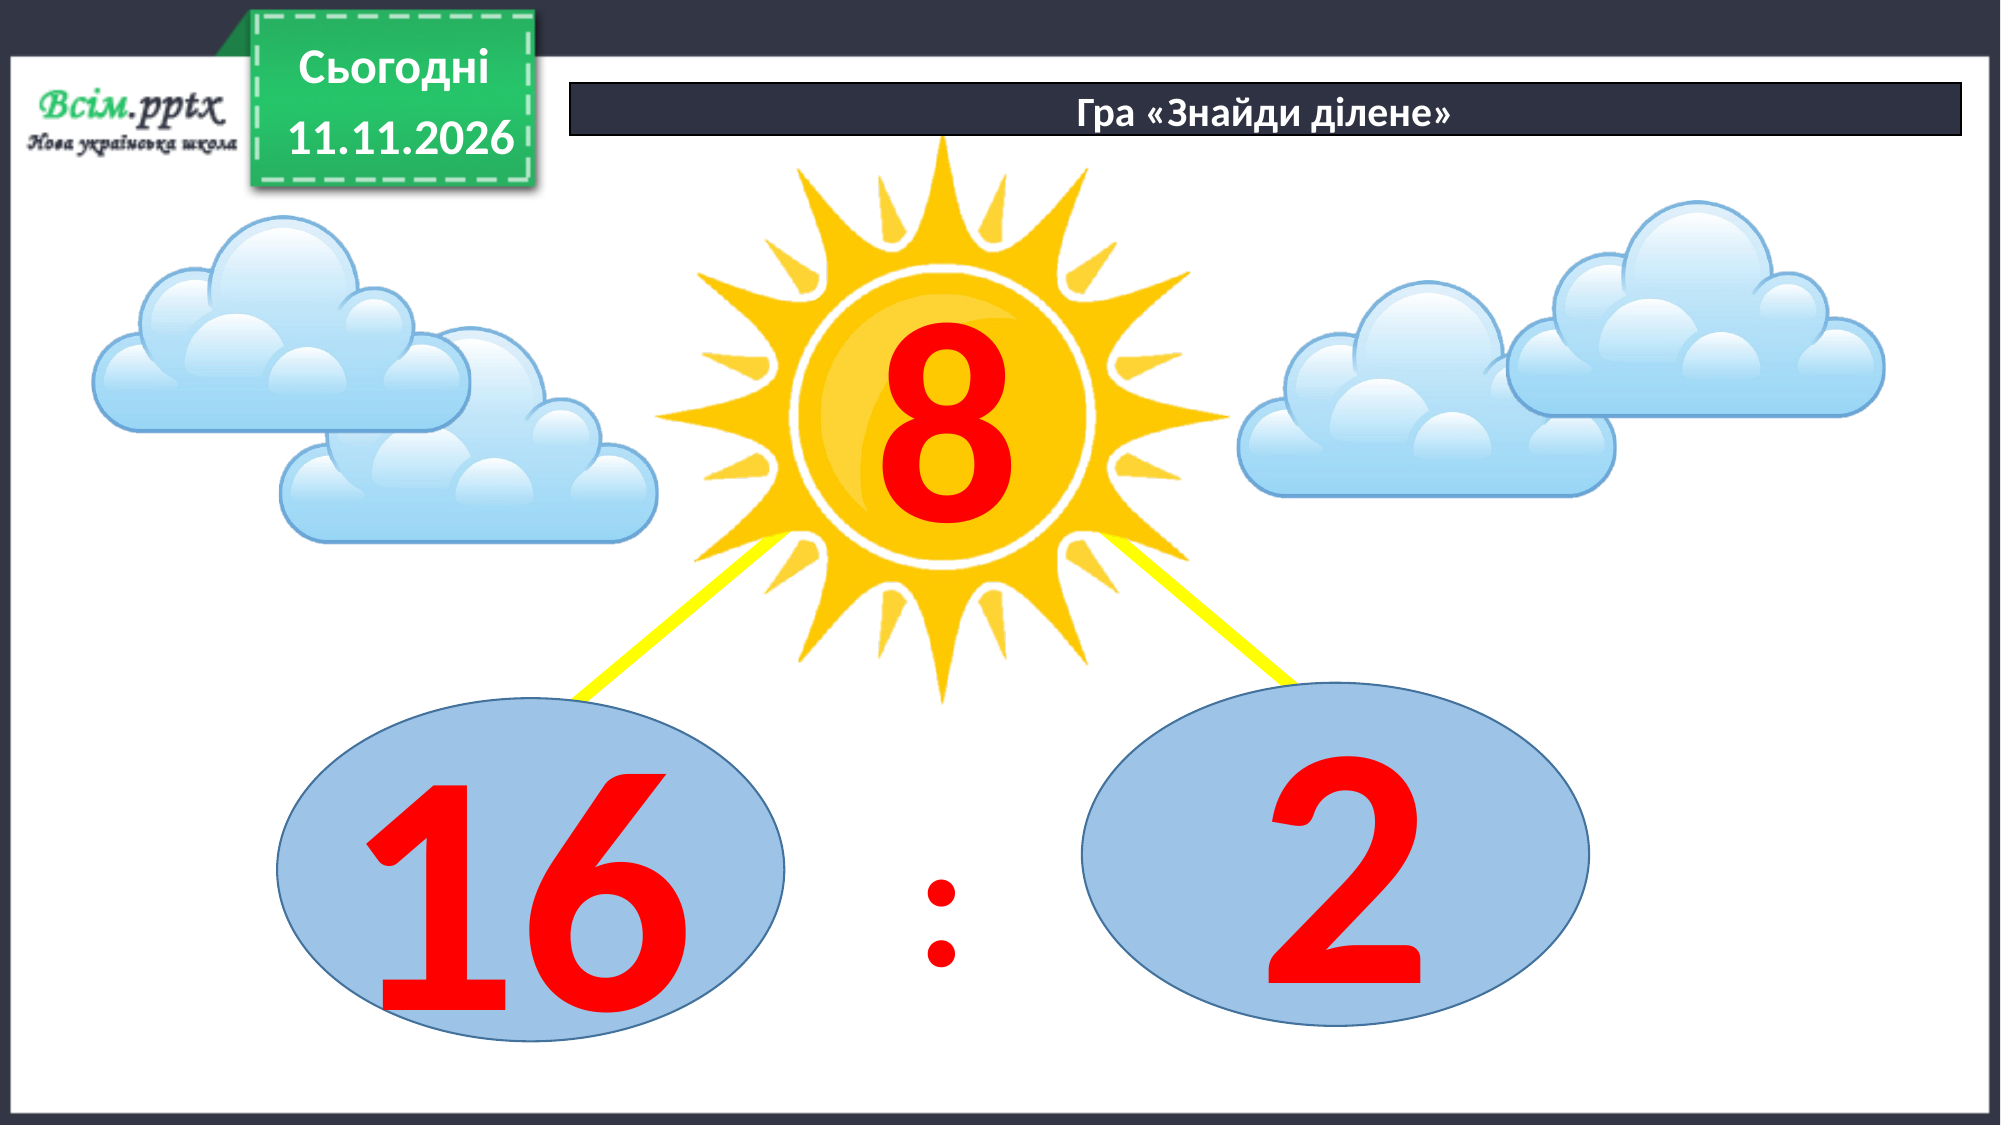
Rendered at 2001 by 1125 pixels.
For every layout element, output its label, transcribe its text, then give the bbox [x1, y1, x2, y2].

text_box [1490, 717, 1591, 992]
text_box Сьогодні [284, 26, 535, 101]
text_box 16 [316, 657, 721, 1088]
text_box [534, 549, 793, 739]
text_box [1086, 513, 1350, 736]
text_box [276, 776, 316, 963]
text_box Гра «Знайди ділене» [569, 82, 1962, 136]
text_box [721, 754, 786, 985]
text_box [1087, 736, 1201, 1001]
picture [0, 0, 2001, 1125]
text_box 2 [1201, 630, 1490, 1061]
text_box 26.10.2021 [266, 118, 535, 151]
text_box : [797, 775, 1087, 1011]
